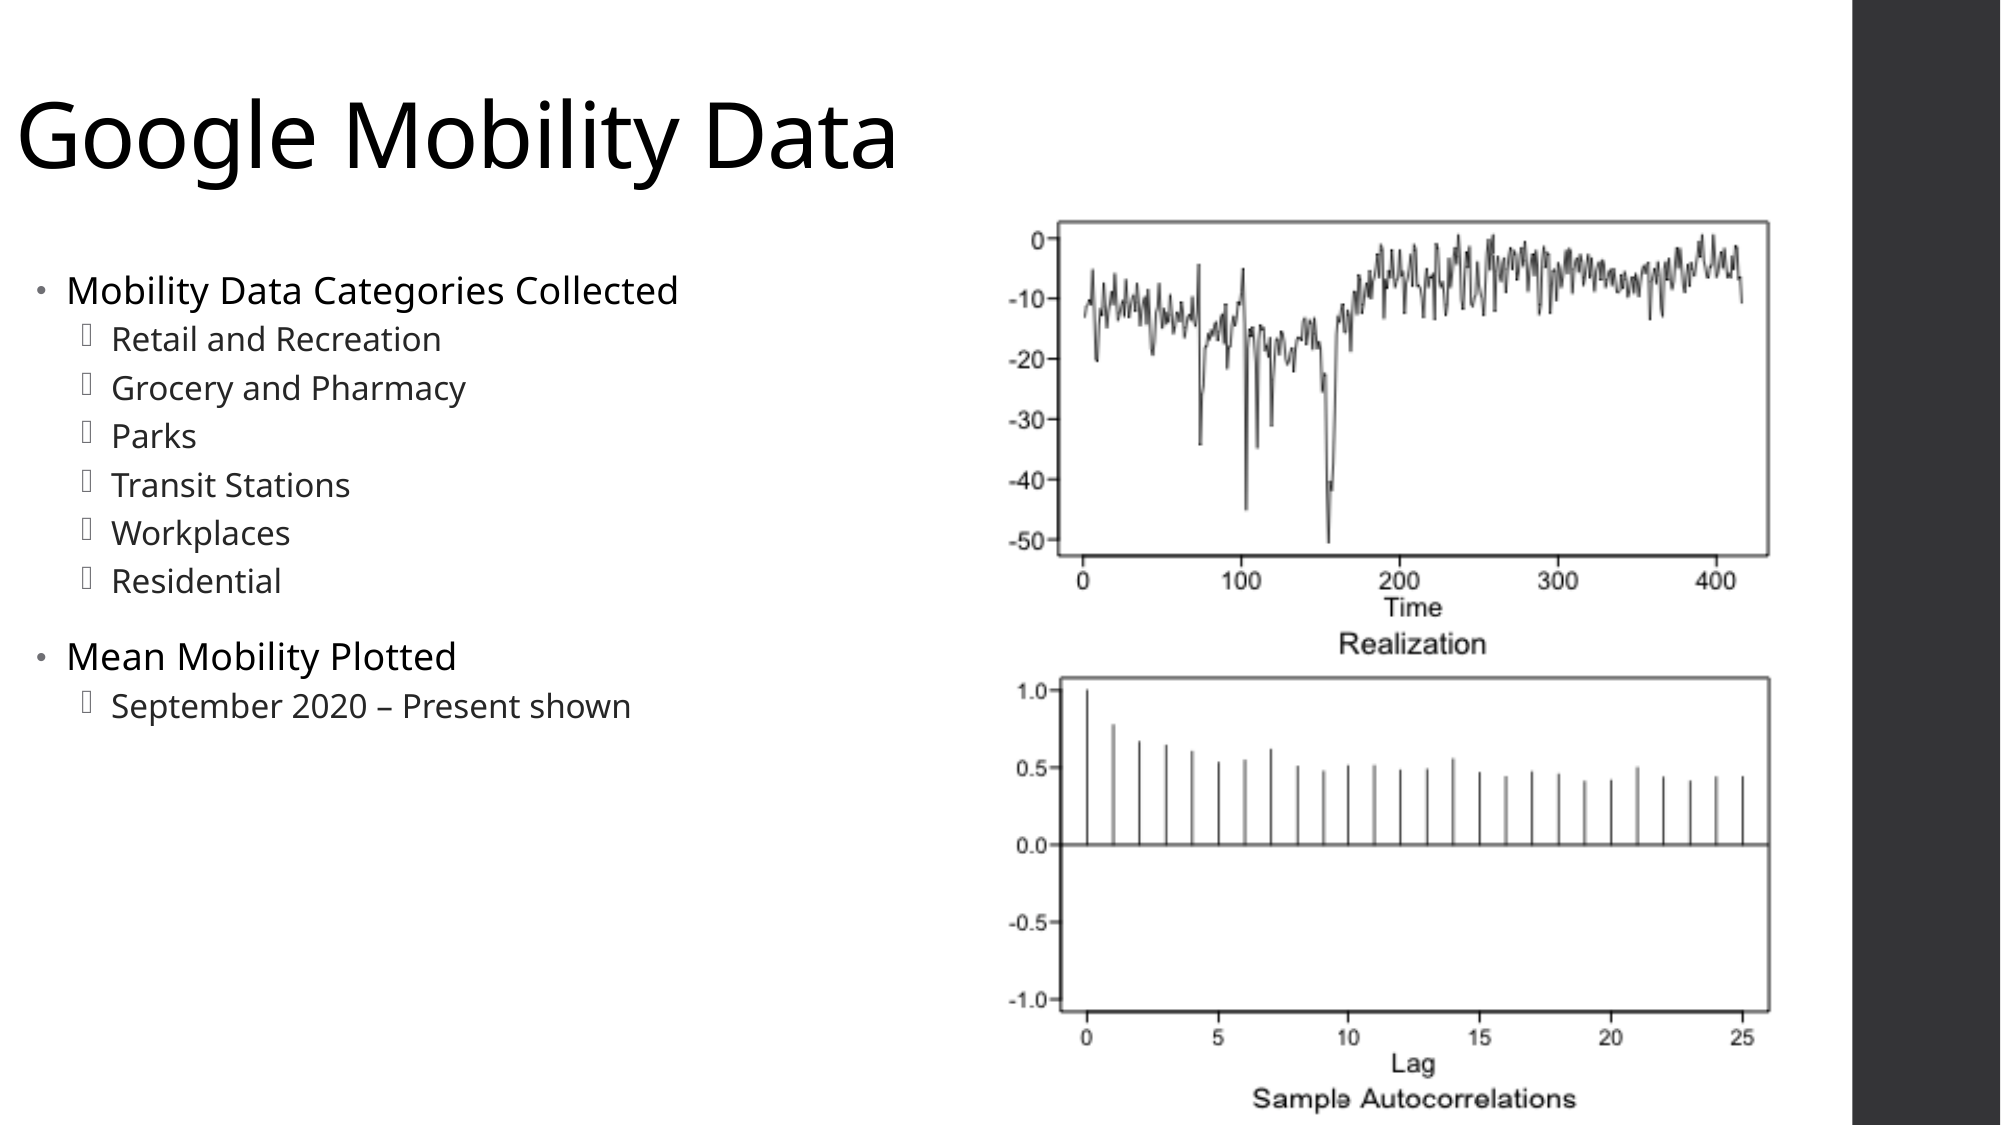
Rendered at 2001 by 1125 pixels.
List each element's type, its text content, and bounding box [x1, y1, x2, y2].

picture [999, 206, 1784, 1125]
list Mobility Data Categories Collected Retail and Recreation Grocery and Pharmacy Parks Transit Stations Workplaces Residential Mean Mobility Plotted September 2020 – Present shown [21, 262, 973, 977]
title Google Mobility Data [0, 0, 1800, 196]
